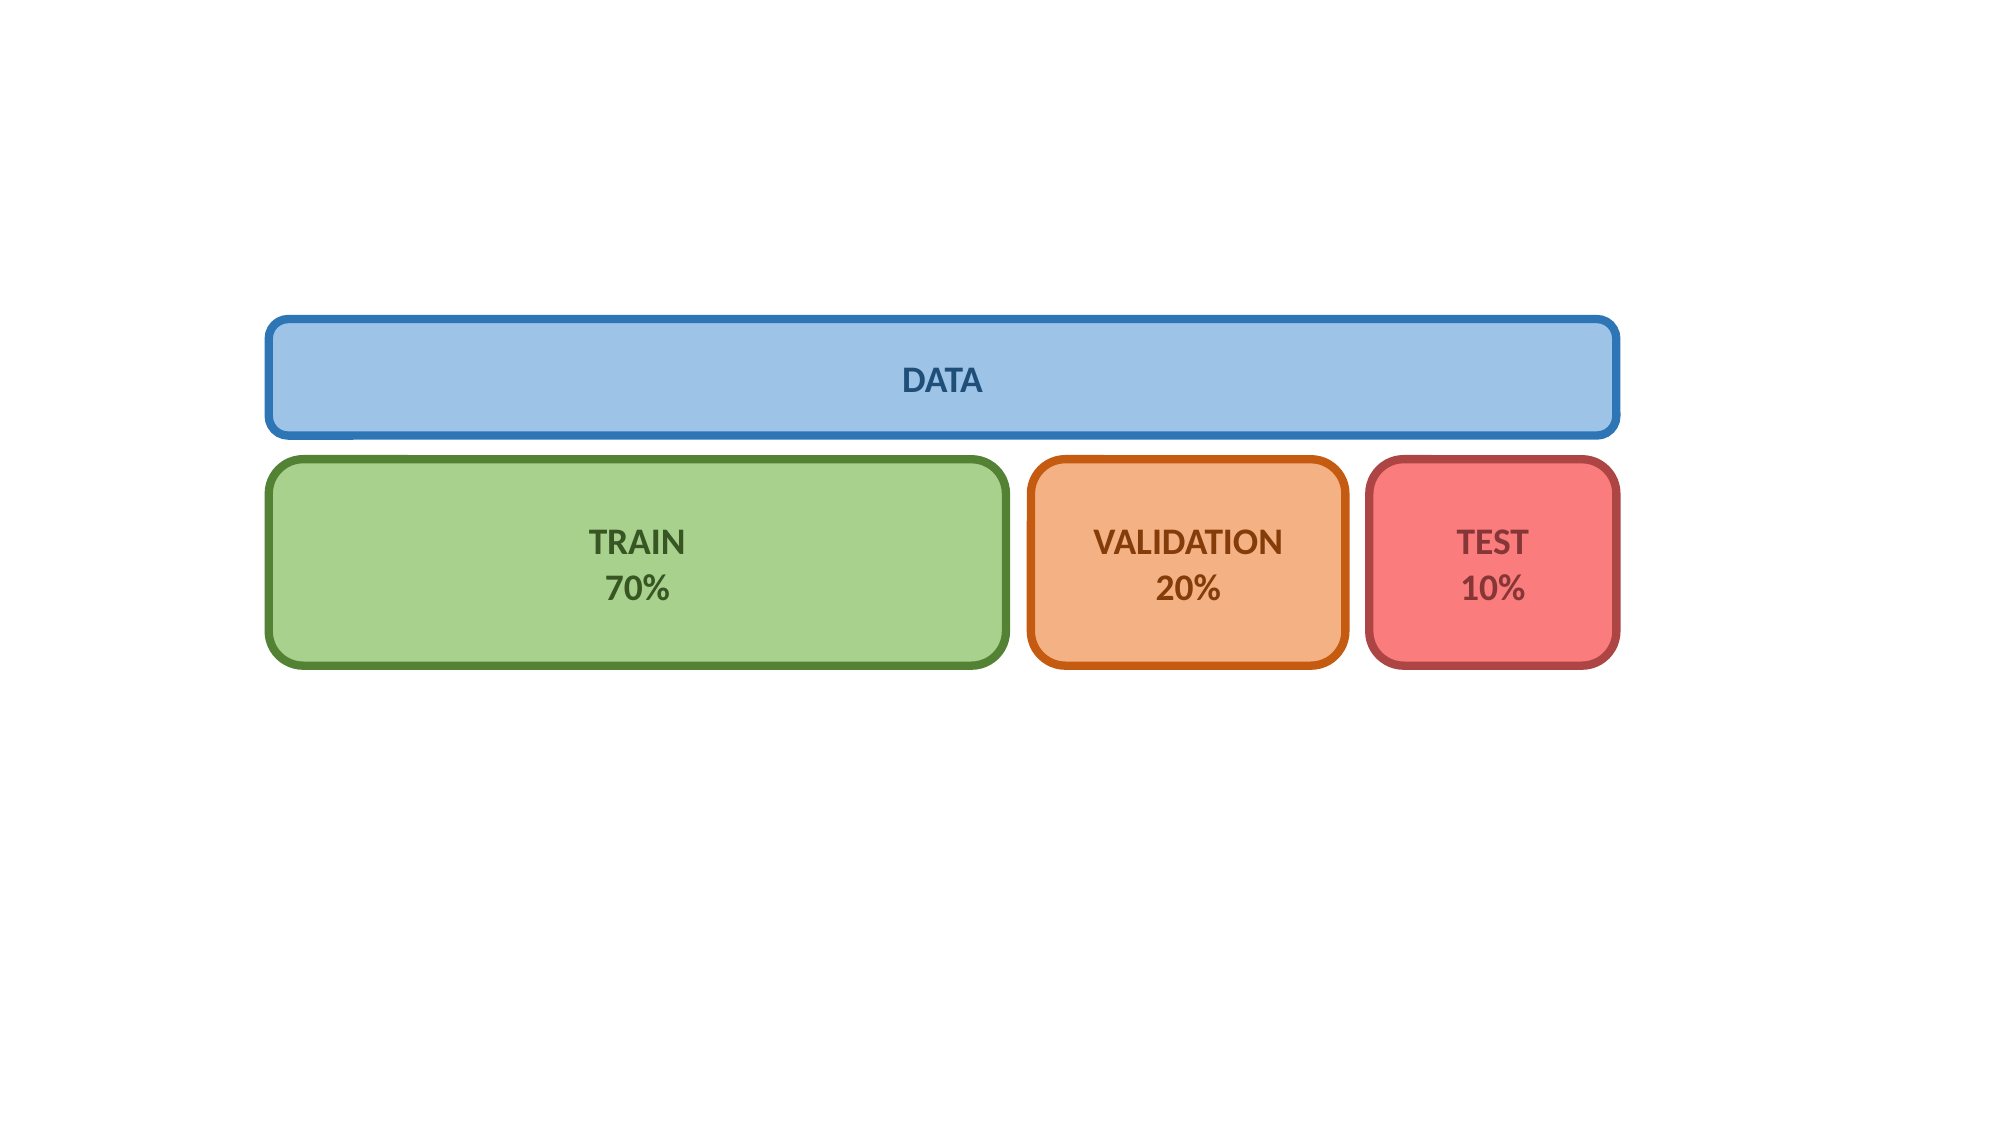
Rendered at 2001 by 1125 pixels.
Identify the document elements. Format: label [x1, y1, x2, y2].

text_box [268, 318, 1617, 666]
